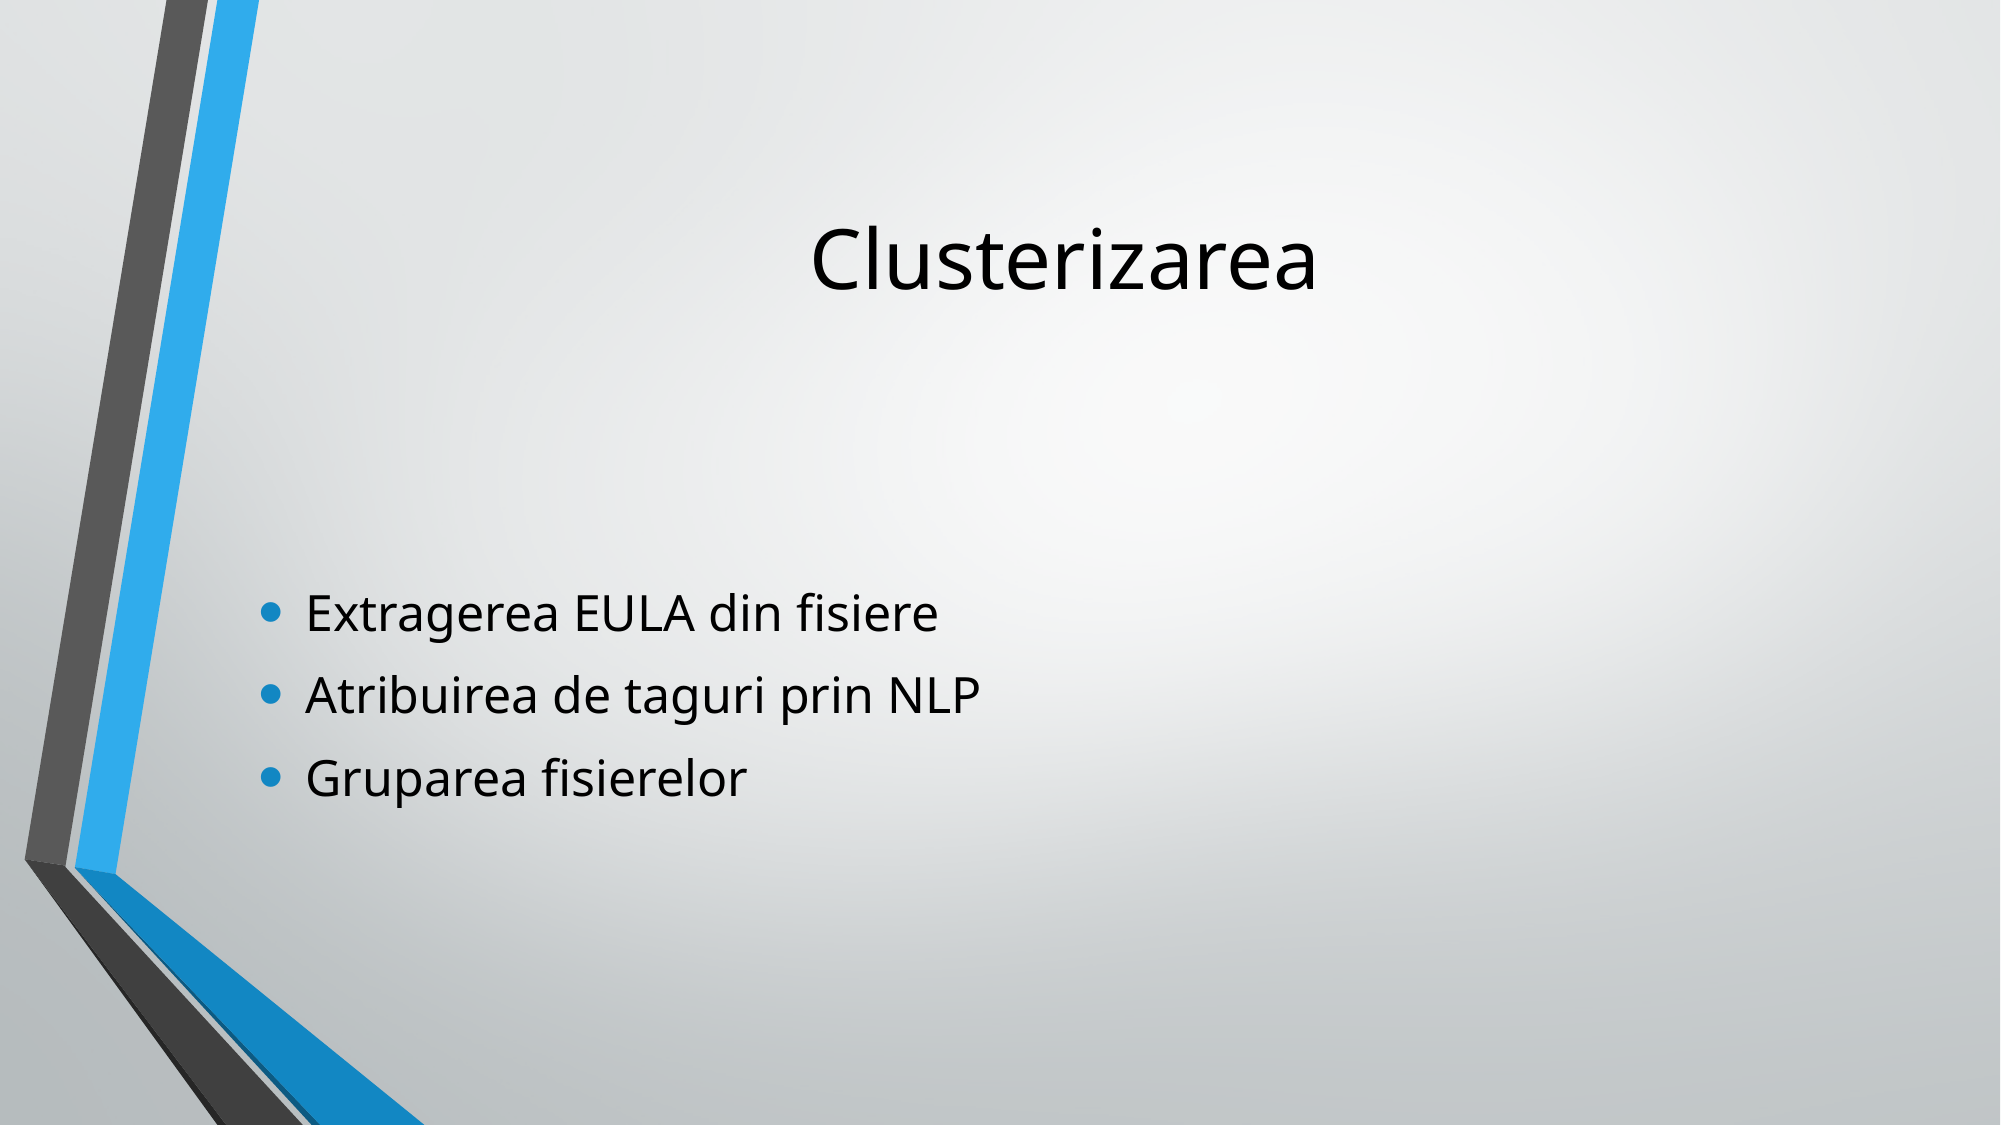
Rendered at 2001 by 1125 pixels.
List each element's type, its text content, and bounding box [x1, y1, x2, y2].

title Clusterizarea [243, 112, 1887, 400]
list Extragerea EULA din fisiere Atribuirea de taguri prin NLP Gruparea fisierelor [243, 437, 1887, 950]
